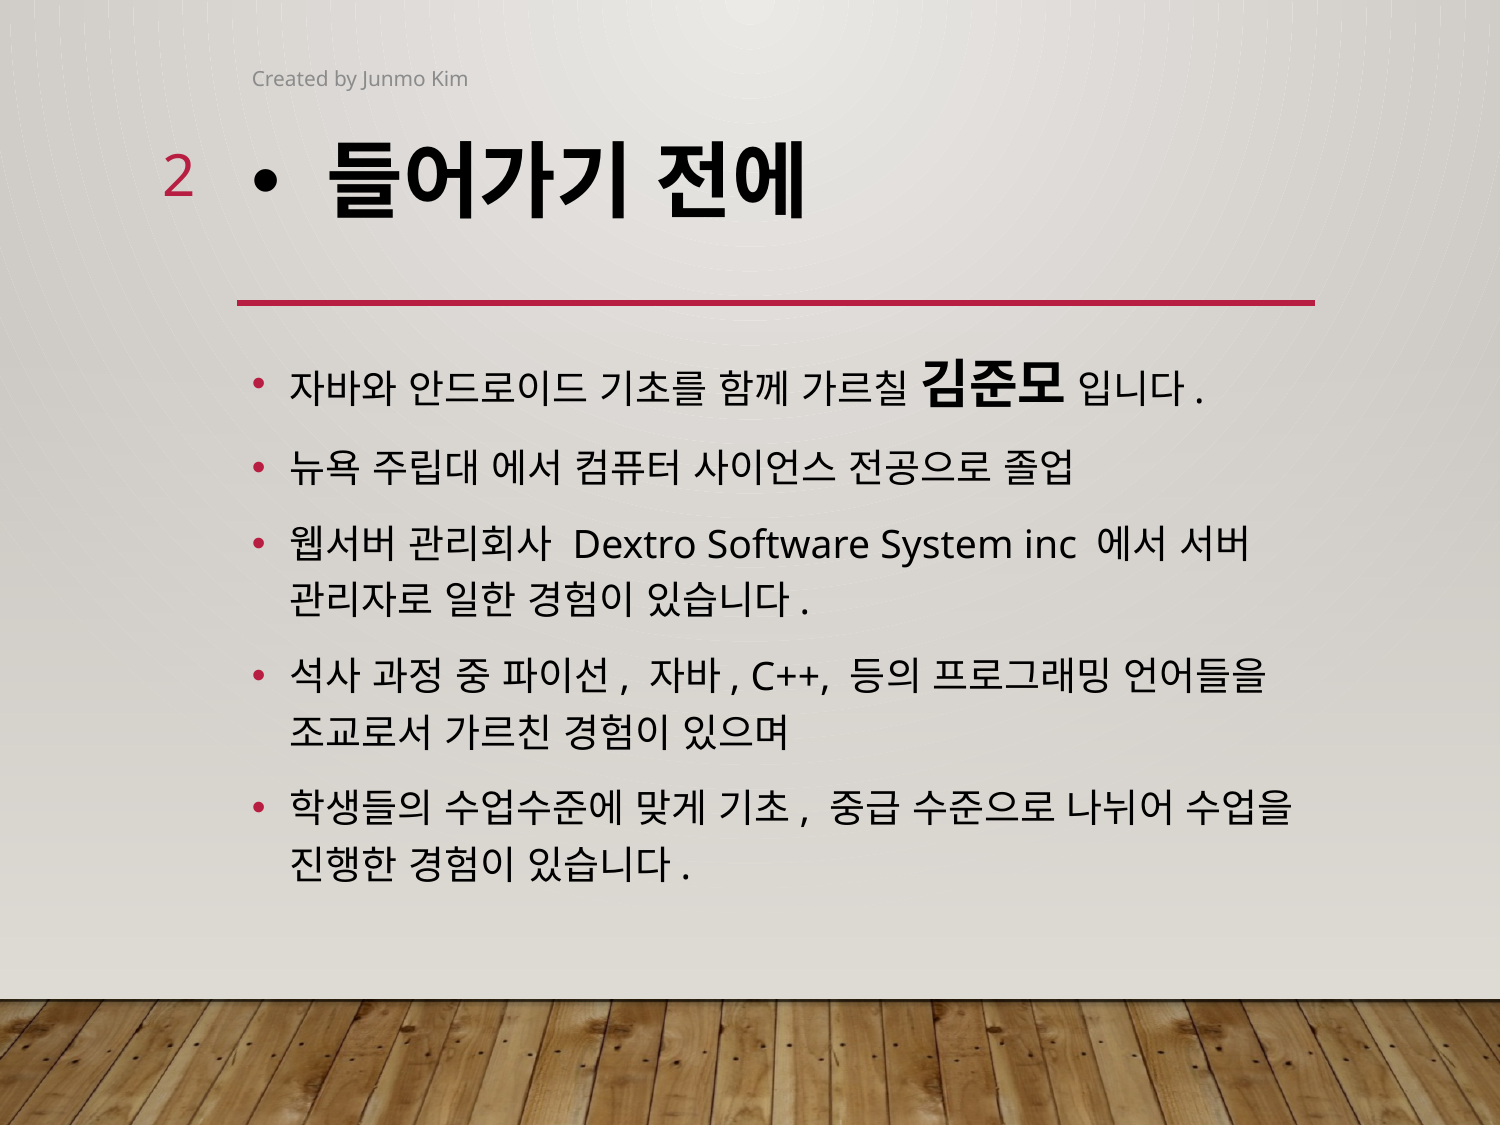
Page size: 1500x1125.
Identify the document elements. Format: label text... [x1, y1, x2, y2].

list 자바와 안드로이드 기초를 함께 가르칠 김준모 입니다. 뉴욕 주립대 에서 컴퓨터 사이언스 전공으로 졸업 웹서버 관리회사 Dextro Software System inc 에서 서버 관리자로 일한 경험이 있습니다. 석사 과정 중 파이선, 자바, C++, 등의 프로그래밍 언어들을 조교로서 가르친 경험이 있으며 학생들의 수업수준에 맞게 기초, 중급 수준으로 나뉘어 수업을 진행한 경험이 있습니다. [236, 330, 1315, 897]
title 들어가기 전에 [236, 131, 1315, 305]
picture [0, 999, 1500, 1125]
slide_number 2 [80, 131, 211, 214]
footer Created by Junmo Kim [236, 54, 899, 105]
